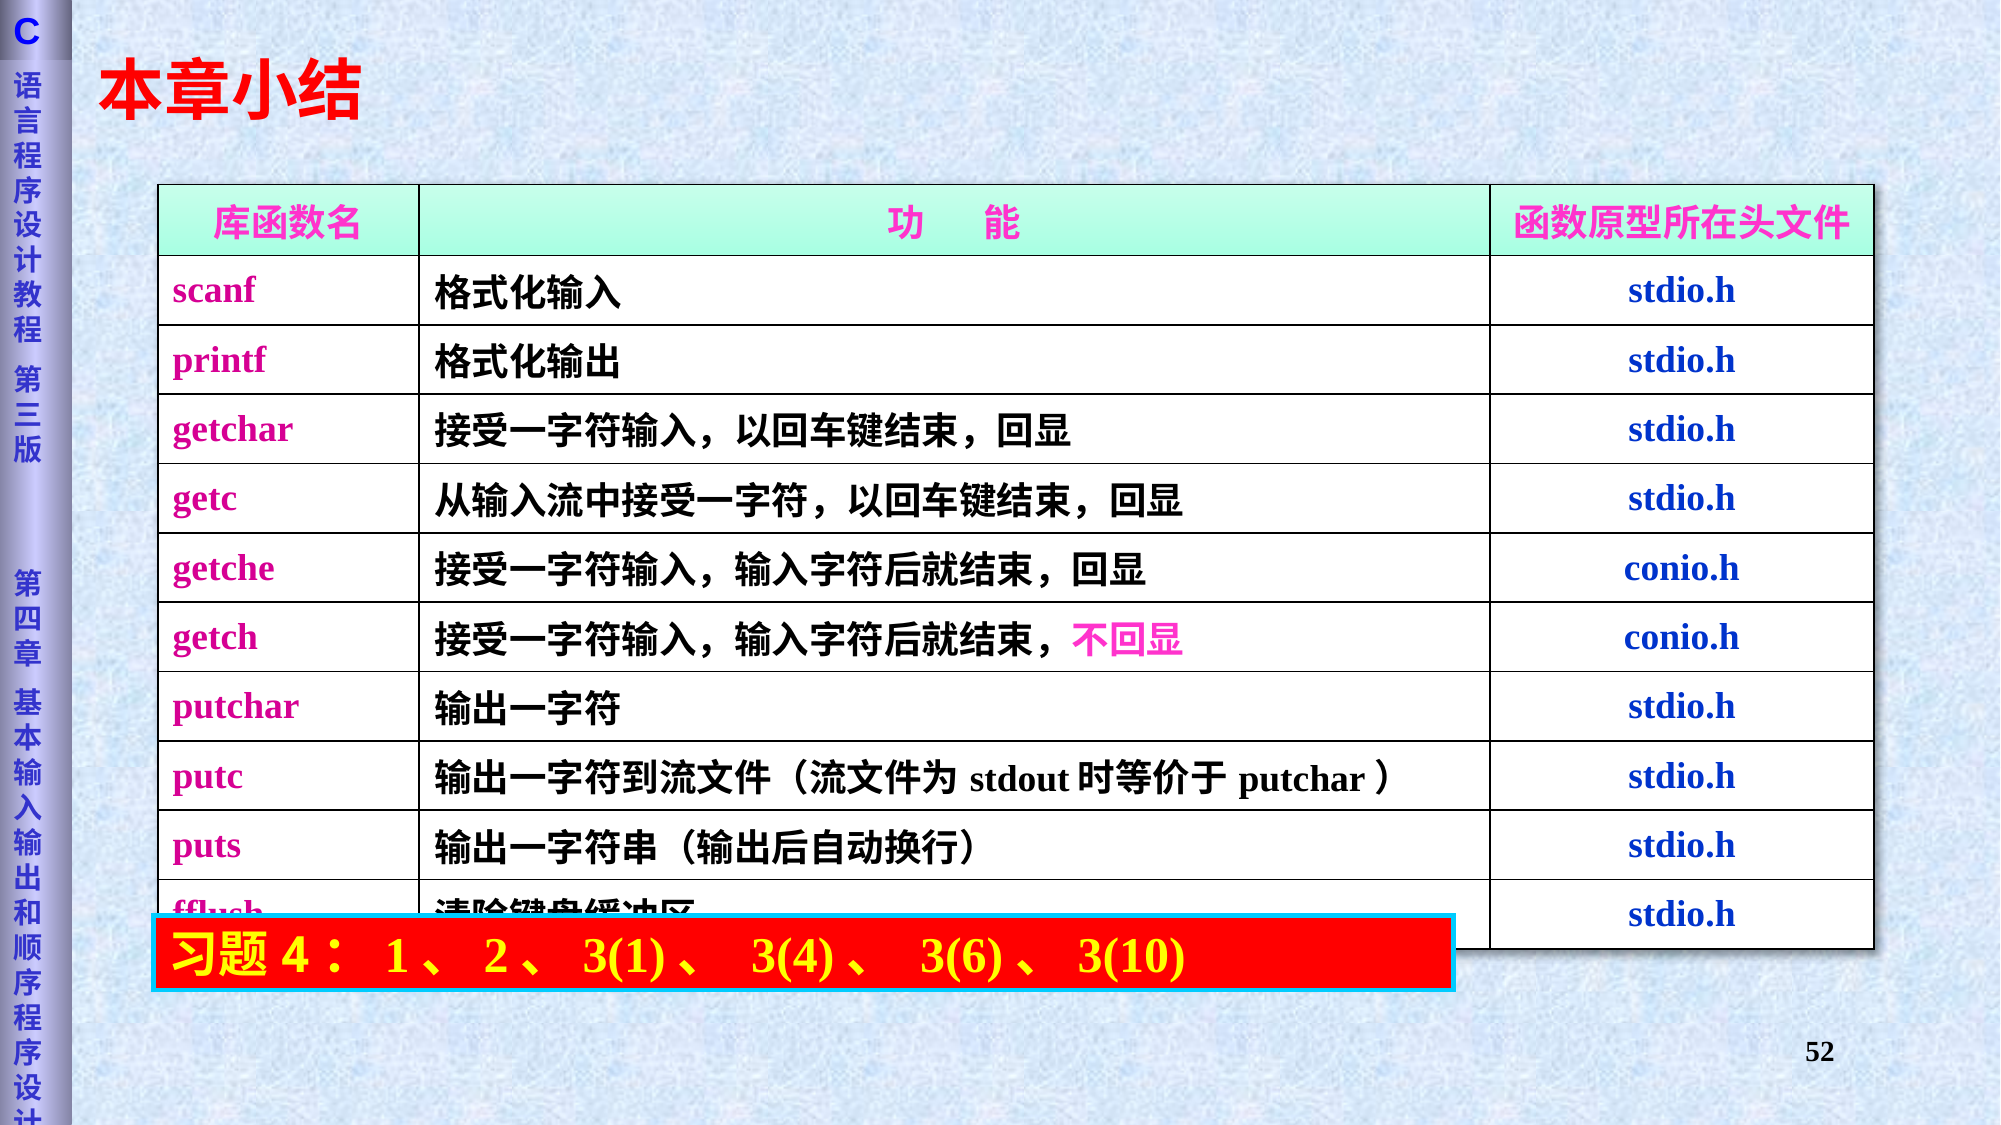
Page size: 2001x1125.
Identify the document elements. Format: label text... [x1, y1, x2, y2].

table_cell 格式化输入 [420, 256, 1489, 324]
table_cell stdio.h [1491, 880, 1873, 948]
table_cell 从输入流中接受一字符，以回车键结束，回显 [420, 464, 1489, 532]
table_cell conio.h [1491, 534, 1873, 601]
table_cell stdio.h [1491, 464, 1873, 532]
list 本章小结 [82, 40, 1358, 148]
table_cell stdio.h [1491, 395, 1873, 463]
slide_number 52 [1433, 1024, 1851, 1101]
table_cell stdio.h [1491, 326, 1873, 393]
table_cell 输出一字符到流文件（流文件为stdout时等价于putchar） [420, 742, 1489, 809]
table_cell 输出一字符 [420, 672, 1489, 740]
table_cell stdio.h [1491, 742, 1873, 809]
table_cell getc [159, 464, 418, 532]
table_cell 接受一字符输入，输入字符后就结束，不回显 [420, 603, 1489, 671]
table_cell 输出一字符串（输出后自动换行） [420, 811, 1489, 879]
table_cell stdio.h [1491, 672, 1873, 740]
table_cell getche [159, 534, 418, 601]
table_cell getch [159, 603, 418, 671]
table_cell stdio.h [1491, 811, 1873, 879]
table_cell 接受一字符输入，输入字符后就结束，回显 [420, 534, 1489, 601]
table_cell getchar [159, 395, 418, 463]
table_header 功 能 [420, 185, 1489, 255]
table_header 函数原型所在头文件 [1491, 185, 1873, 255]
table_cell scanf [159, 256, 418, 324]
table_cell putchar [159, 672, 418, 740]
table_header 库函数名 [159, 185, 418, 255]
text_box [0, 0, 72, 1125]
table_cell 格式化输出 [420, 326, 1489, 393]
table_cell fflush [159, 880, 418, 915]
table_cell conio.h [1491, 603, 1873, 671]
text_box 习题4：1、2、3(1)、 3(4)、 3(6)、3(10) [153, 915, 1454, 991]
table_cell stdio.h [1491, 256, 1873, 324]
picture [72, 0, 2001, 1125]
table_cell 接受一字符输入，以回车键结束，回显 [420, 395, 1489, 463]
table_cell putc [159, 742, 418, 809]
table_cell puts [159, 811, 418, 879]
table_cell 清除键盘缓冲区 [420, 880, 1489, 948]
table_cell printf [159, 326, 418, 393]
